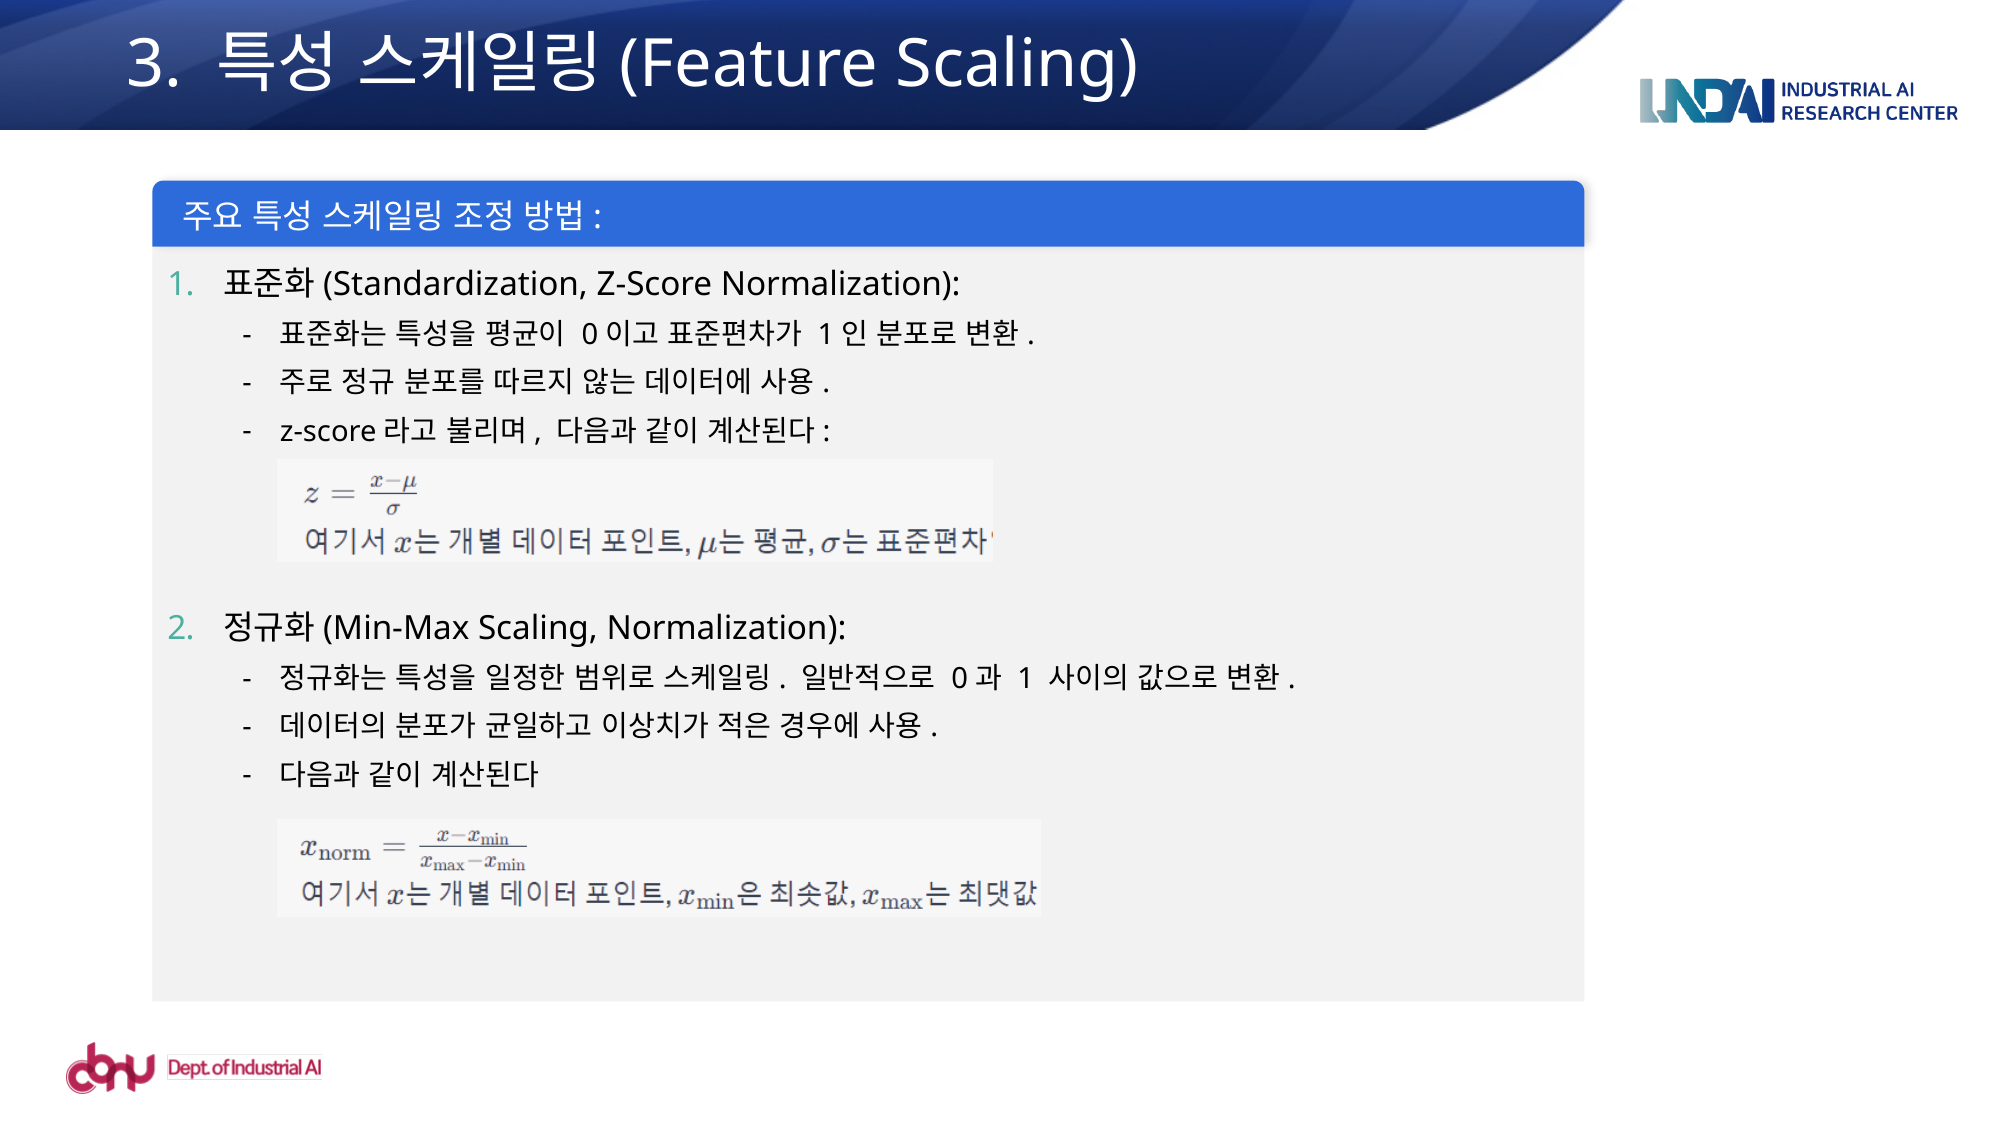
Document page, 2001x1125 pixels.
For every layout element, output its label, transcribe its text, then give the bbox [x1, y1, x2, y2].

text_box 3. 특성 스케일링(Feature Scaling) [111, 12, 1391, 118]
text_box 표준화(Standardization, Z-Score Normalization): 표준화는 특성을 평균이 0이고 표준편차가 1인 분포로 변환. 주로 정규 분포를 따르지 않는 데이터에 사용. z-score라고 불리며, 다음과 같이 계산된다: 정규화(Min-Max Scaling, Normalization): 정규화는 특성을 일정한 범위로 스케일링. 일반적으로 0과 1 사이의 값으로 변환. 데이터의 분포가 균일하고 이상치가 적은 경우에 사용. 다음과 같이 계산된다 [152, 247, 1585, 1002]
picture [66, 1042, 333, 1094]
picture [0, 0, 2000, 130]
picture [276, 819, 1041, 917]
text_box 주요 특성 스케일링 조정 방법: [152, 180, 1585, 247]
picture [276, 459, 993, 562]
